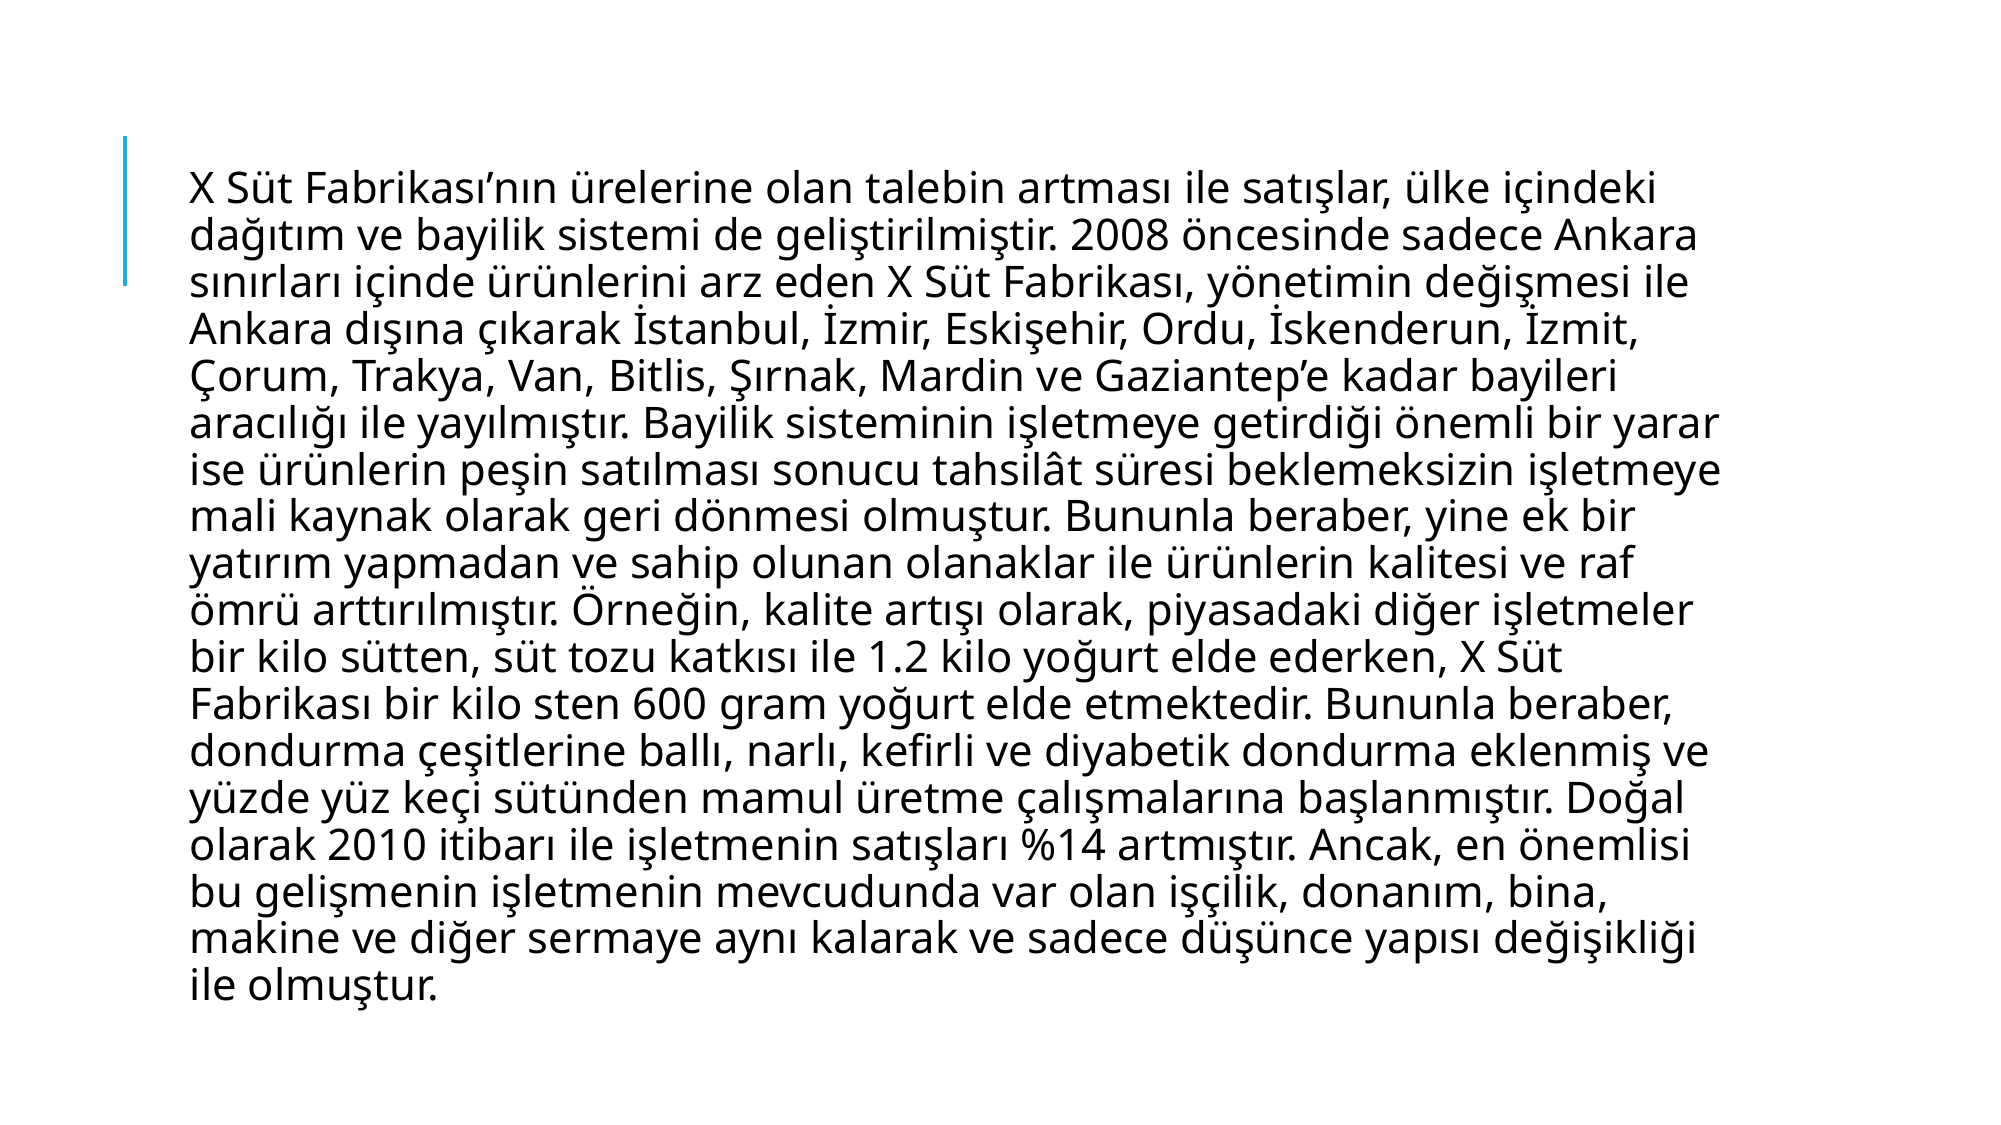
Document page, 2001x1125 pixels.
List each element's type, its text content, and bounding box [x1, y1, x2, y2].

list X Süt Fabrikası’nın ürelerine olan talebin artması ile satışlar, ülke içindeki dağıtım ve bayilik sistemi de geliştirilmiştir. 2008 öncesinde sadece Ankara sınırları içinde ürünlerini arz eden X Süt Fabrikası, yönetimin değişmesi ile Ankara dışına çıkarak İstanbul, İzmir, Eskişehir, Ordu, İskenderun, İzmit, Çorum, Trakya, Van, Bitlis, Şırnak, Mardin ve Gaziantep’e kadar bayileri aracılığı ile yayılmıştır. Bayilik sisteminin işletmeye getirdiği önemli bir yarar ise ürünlerin peşin satılması sonucu tahsilât süresi beklemeksizin işletmeye mali kaynak olarak geri dönmesi olmuştur. Bununla beraber, yine ek bir yatırım yapmadan ve sahip olunan olanaklar ile ürünlerin kalitesi ve raf ömrü arttırılmıştır. Örneğin, kalite artışı olarak, piyasadaki diğer işletmeler bir kilo sütten, süt tozu katkısı ile 1.2 kilo yoğurt elde ederken, X Süt Fabrikası bir kilo sten 600 gram yoğurt elde etmektedir. Bununla beraber, dondurma çeşitlerine ballı, narlı, kefirli ve diyabetik dondurma eklenmiş ve yüzde yüz keçi sütünden mamul üretme çalışmalarına başlanmıştır. Doğal olarak 2010 itibarı ile işletmenin satışları %14 artmıştır. Ancak, en önemlisi bu gelişmenin işletmenin mevcudunda var olan işçilik, donanım, bina, makine ve diğer sermaye aynı kalarak ve sadece düşünce yapısı değişikliği ile olmuştur. [168, 158, 1763, 1035]
